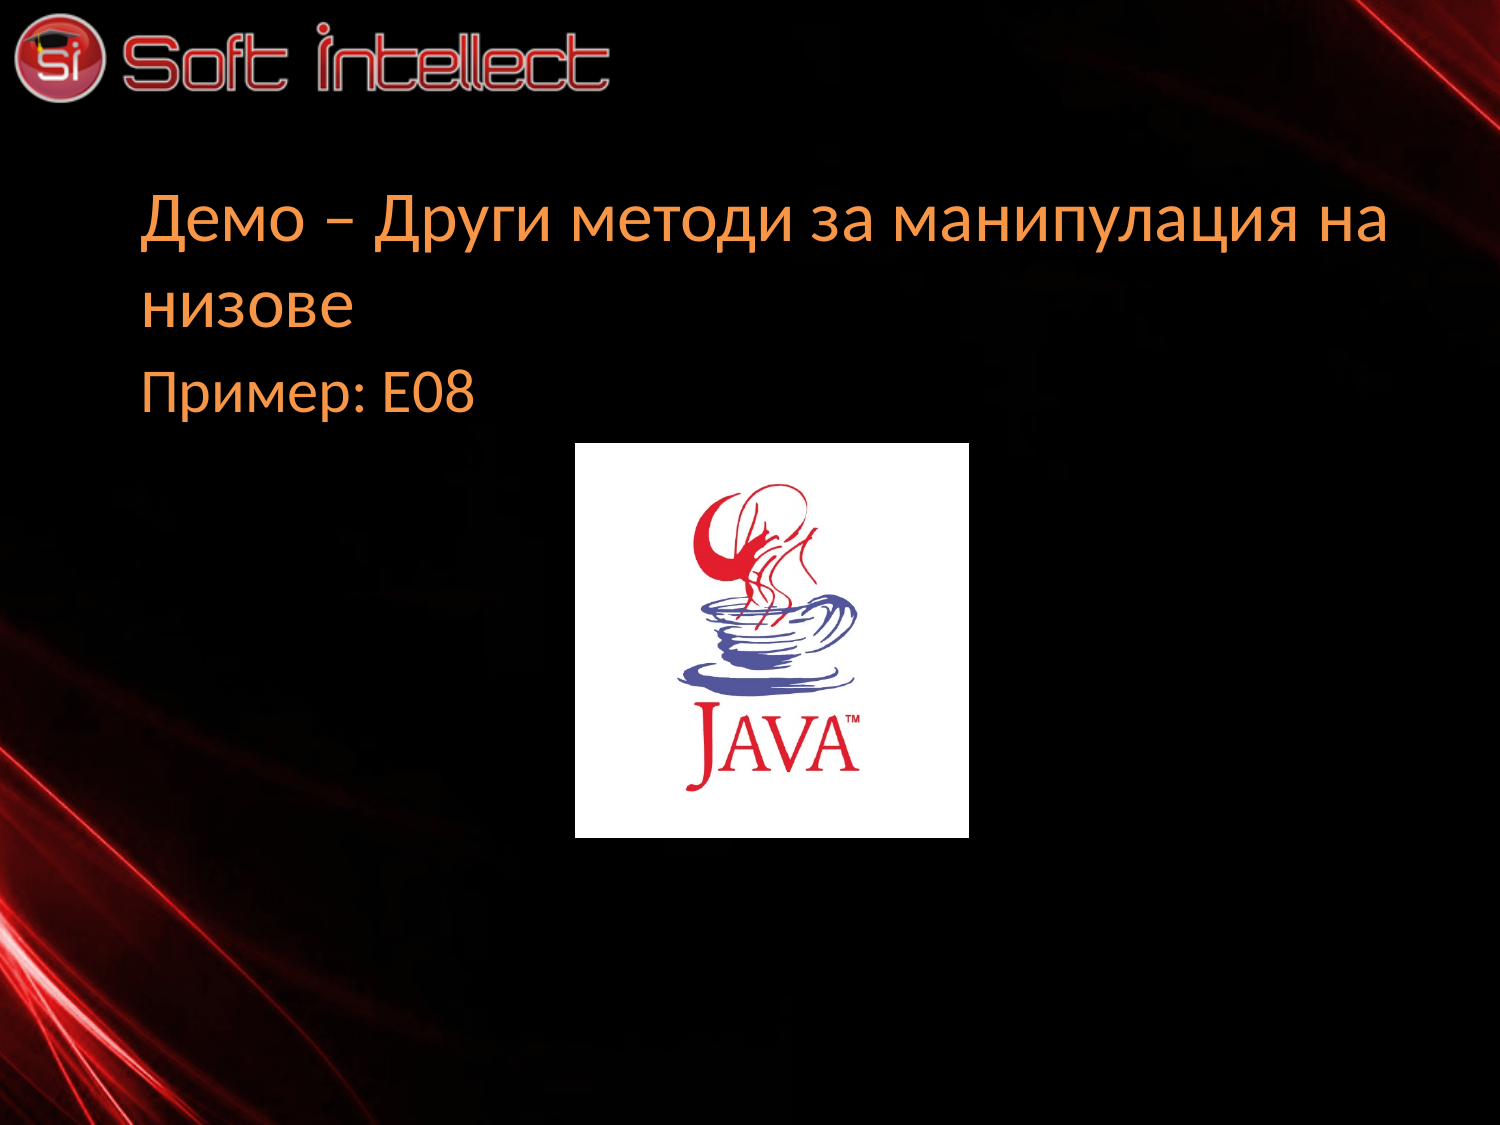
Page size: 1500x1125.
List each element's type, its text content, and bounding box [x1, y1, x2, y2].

text_box Пример: Е08 [124, 256, 1475, 444]
picture [0, 0, 1500, 1125]
title Демо – Други методи за манипулация на низове [125, 162, 1475, 256]
